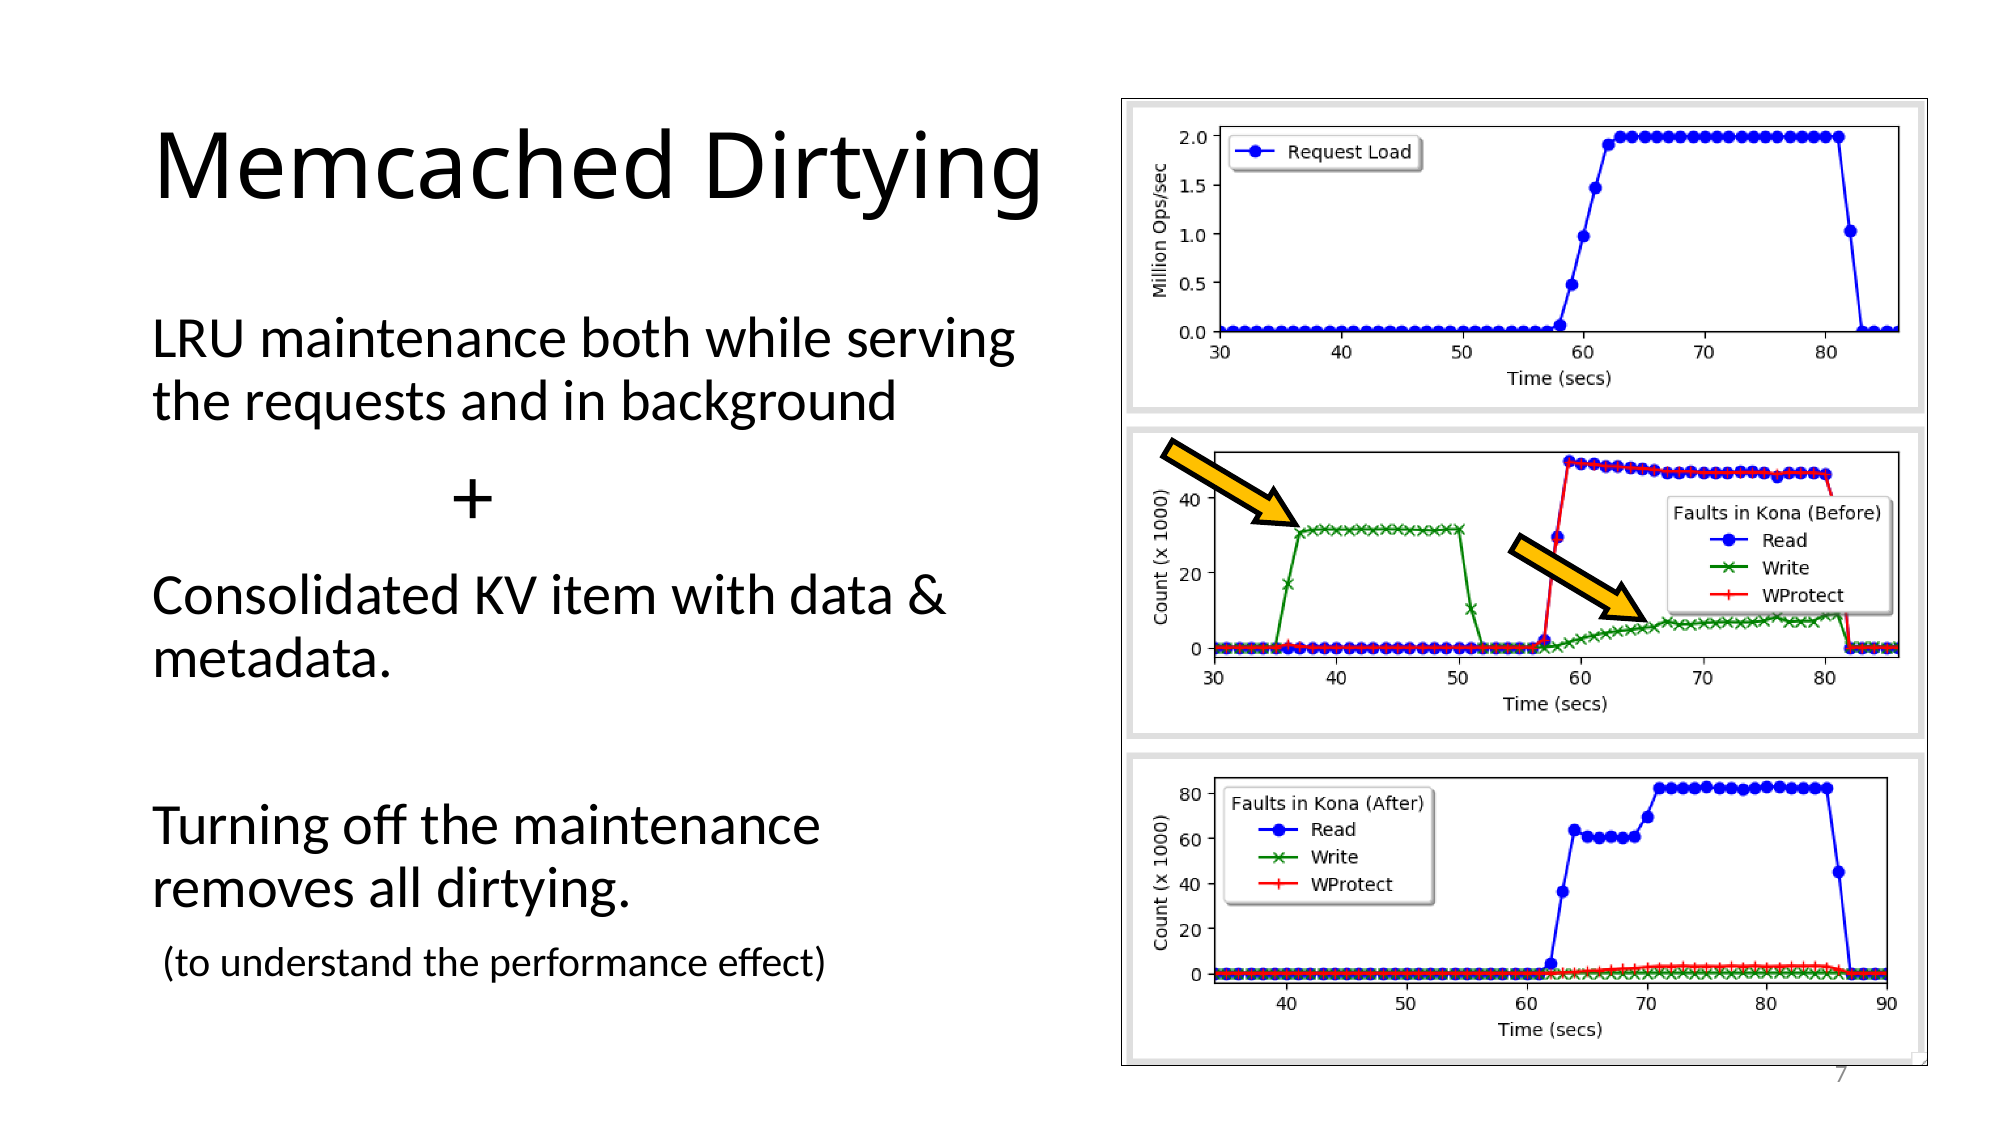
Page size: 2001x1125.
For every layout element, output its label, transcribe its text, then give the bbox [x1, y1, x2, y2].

list LRU maintenance both while serving the requests and in background + Consolidated KV item with data & metadata. Turning off the maintenance removes all dirtying. (to understand the performance effect) [137, 299, 1039, 1014]
title Memcached Dirtying [137, 59, 1863, 278]
picture [1121, 98, 1928, 1066]
slide_number 7 [1412, 1066, 1863, 1103]
